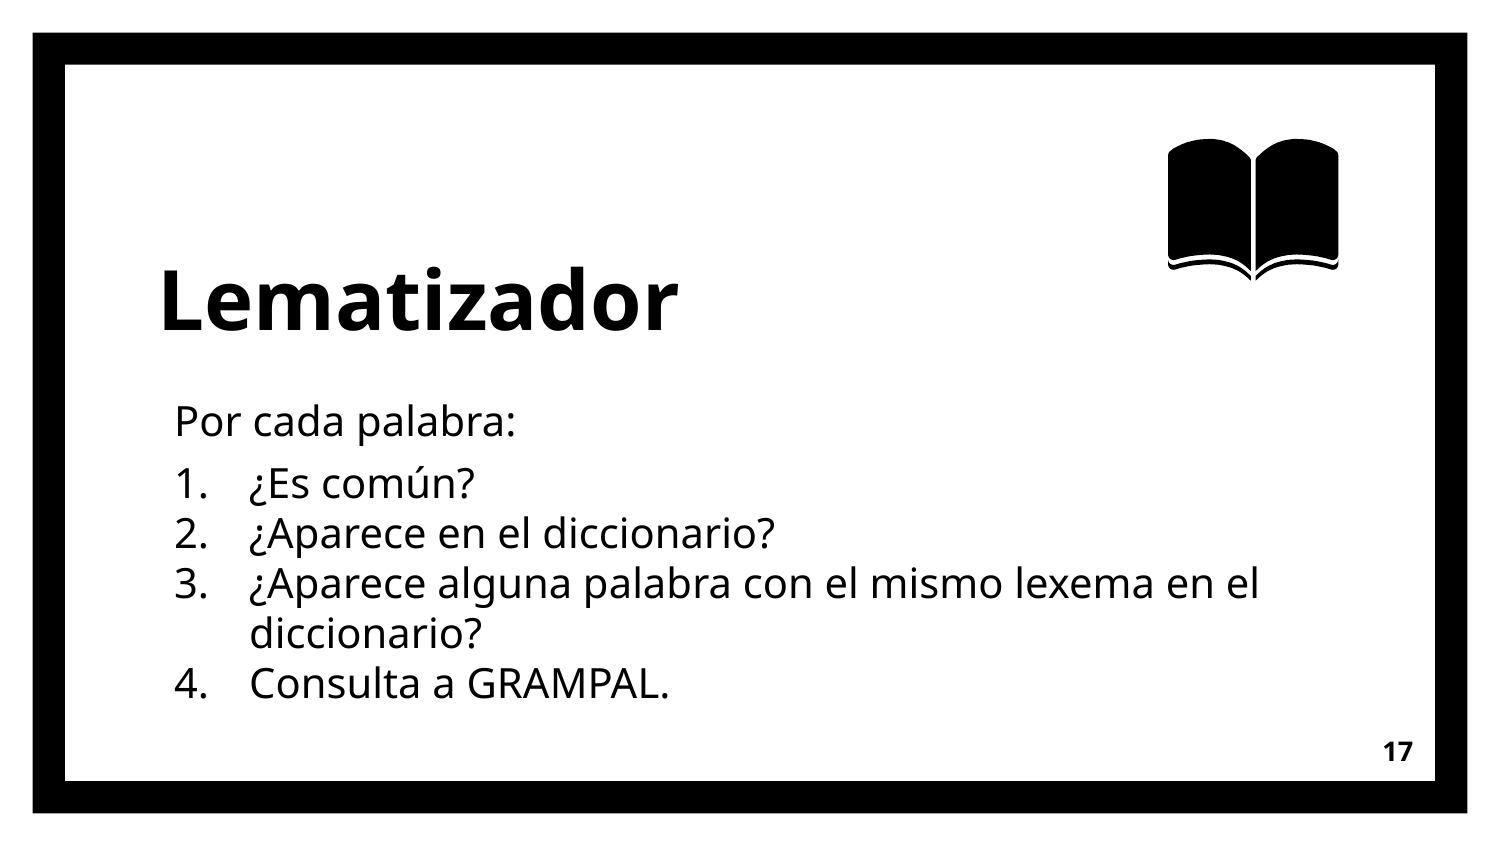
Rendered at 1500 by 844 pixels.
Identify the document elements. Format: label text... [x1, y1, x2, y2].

slide_number 17 [1338, 720, 1429, 786]
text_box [1167, 138, 1339, 282]
title Lematizador [142, 139, 978, 363]
list Por cada palabra: ¿Es común? ¿Aparece en el diccionario? ¿Aparece alguna palabra con el mismo lexema en el diccionario? Consulta a GRAMPAL. [142, 379, 1358, 709]
